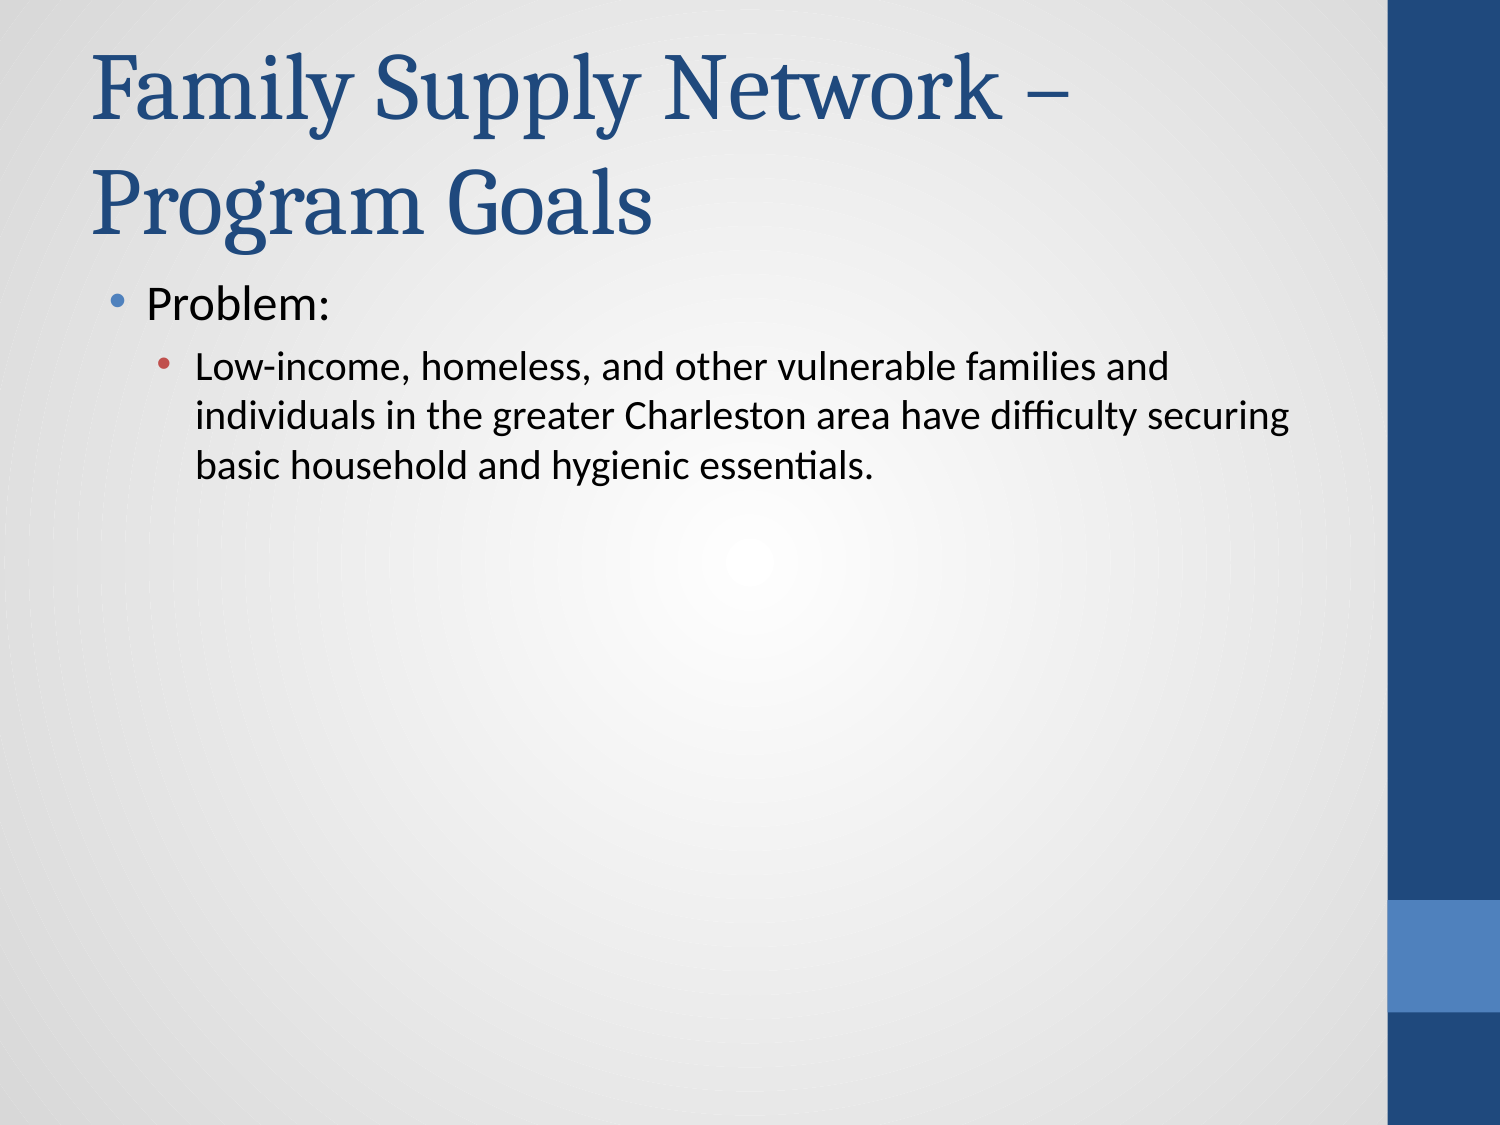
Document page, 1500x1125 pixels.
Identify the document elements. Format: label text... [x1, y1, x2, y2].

title Family Supply Network – Program Goals [75, 45, 1325, 233]
list Problem: Low-income, homeless, and other vulnerable families and individuals in the greater Charleston area have difficulty securing basic household and hygienic essentials. [75, 262, 1325, 1050]
